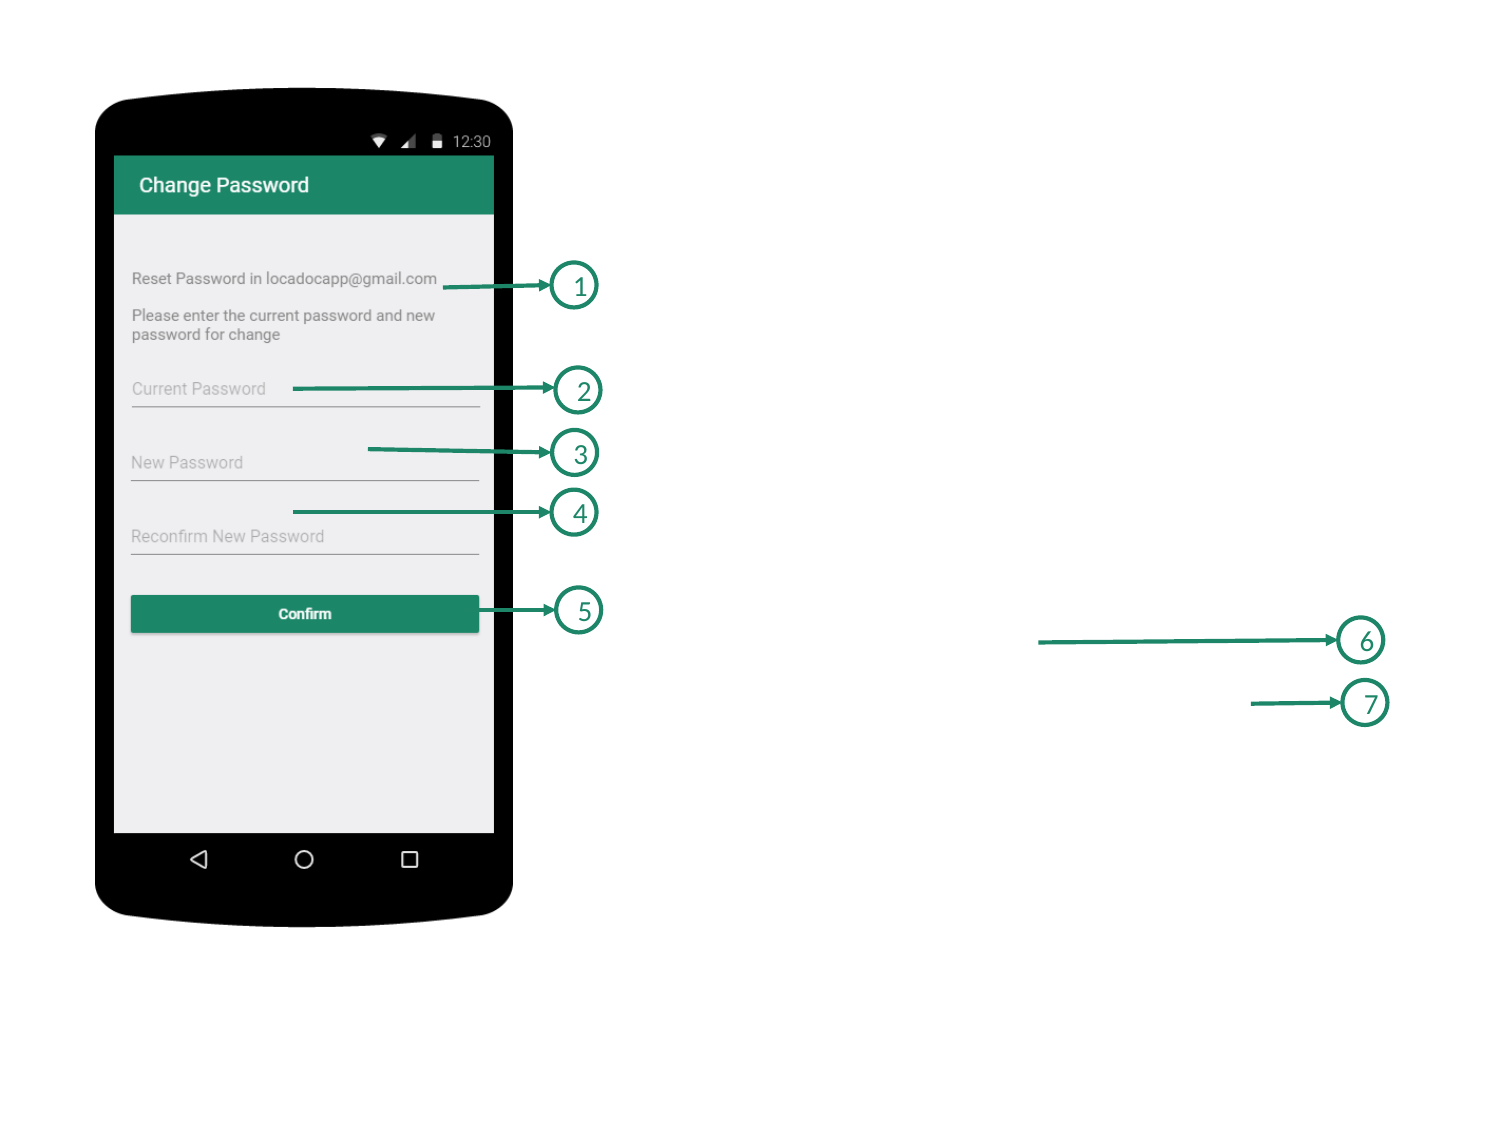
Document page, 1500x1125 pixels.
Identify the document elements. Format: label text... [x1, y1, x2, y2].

text_box 4 [549, 487, 599, 537]
picture [95, 87, 513, 928]
text_box 6 [1336, 615, 1386, 665]
text_box 2 [553, 365, 603, 415]
text_box 3 [550, 427, 600, 478]
text_box 5 [554, 585, 604, 635]
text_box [367, 448, 552, 453]
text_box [442, 284, 552, 288]
text_box 1 [549, 260, 599, 310]
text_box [1037, 639, 1339, 643]
text_box 7 [1340, 677, 1390, 728]
